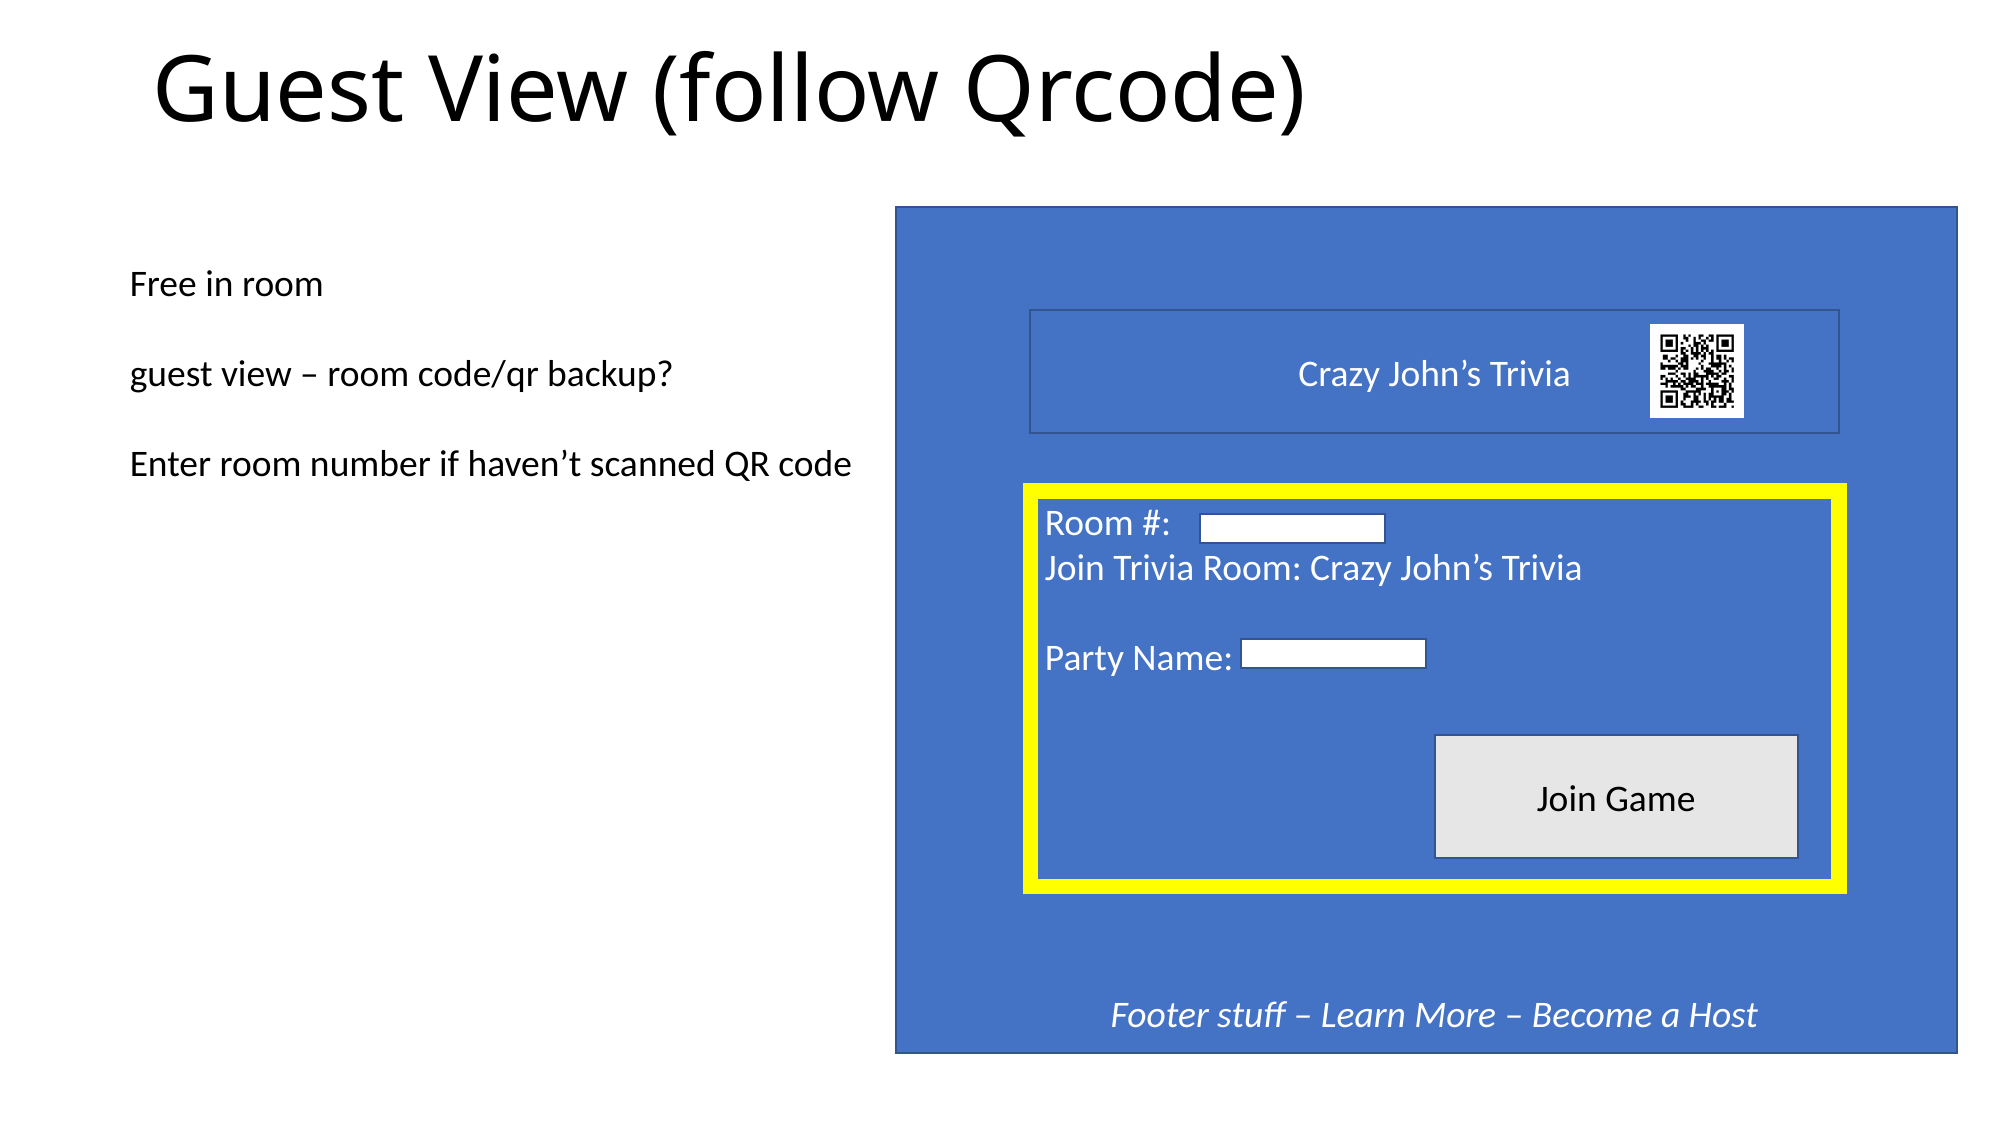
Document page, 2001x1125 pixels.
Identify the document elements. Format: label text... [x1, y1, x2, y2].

text_box Free in room guest view – room code/qr backup? Enter room number if haven’t scanned QR code [115, 251, 869, 492]
text_box Room #: Join Trivia Room: Crazy John’s Trivia Party Name: [1029, 490, 1840, 887]
text_box [1240, 638, 1427, 669]
text_box [1199, 513, 1386, 544]
title Guest View (follow Qrcode) [137, 0, 1863, 183]
text_box Footer stuff – Learn More – Become a Host [1029, 981, 1840, 1044]
text_box [895, 206, 1958, 1054]
text_box Crazy John’s Trivia [1029, 309, 1840, 434]
picture [1650, 324, 1744, 418]
text_box Join Game [1434, 734, 1799, 859]
